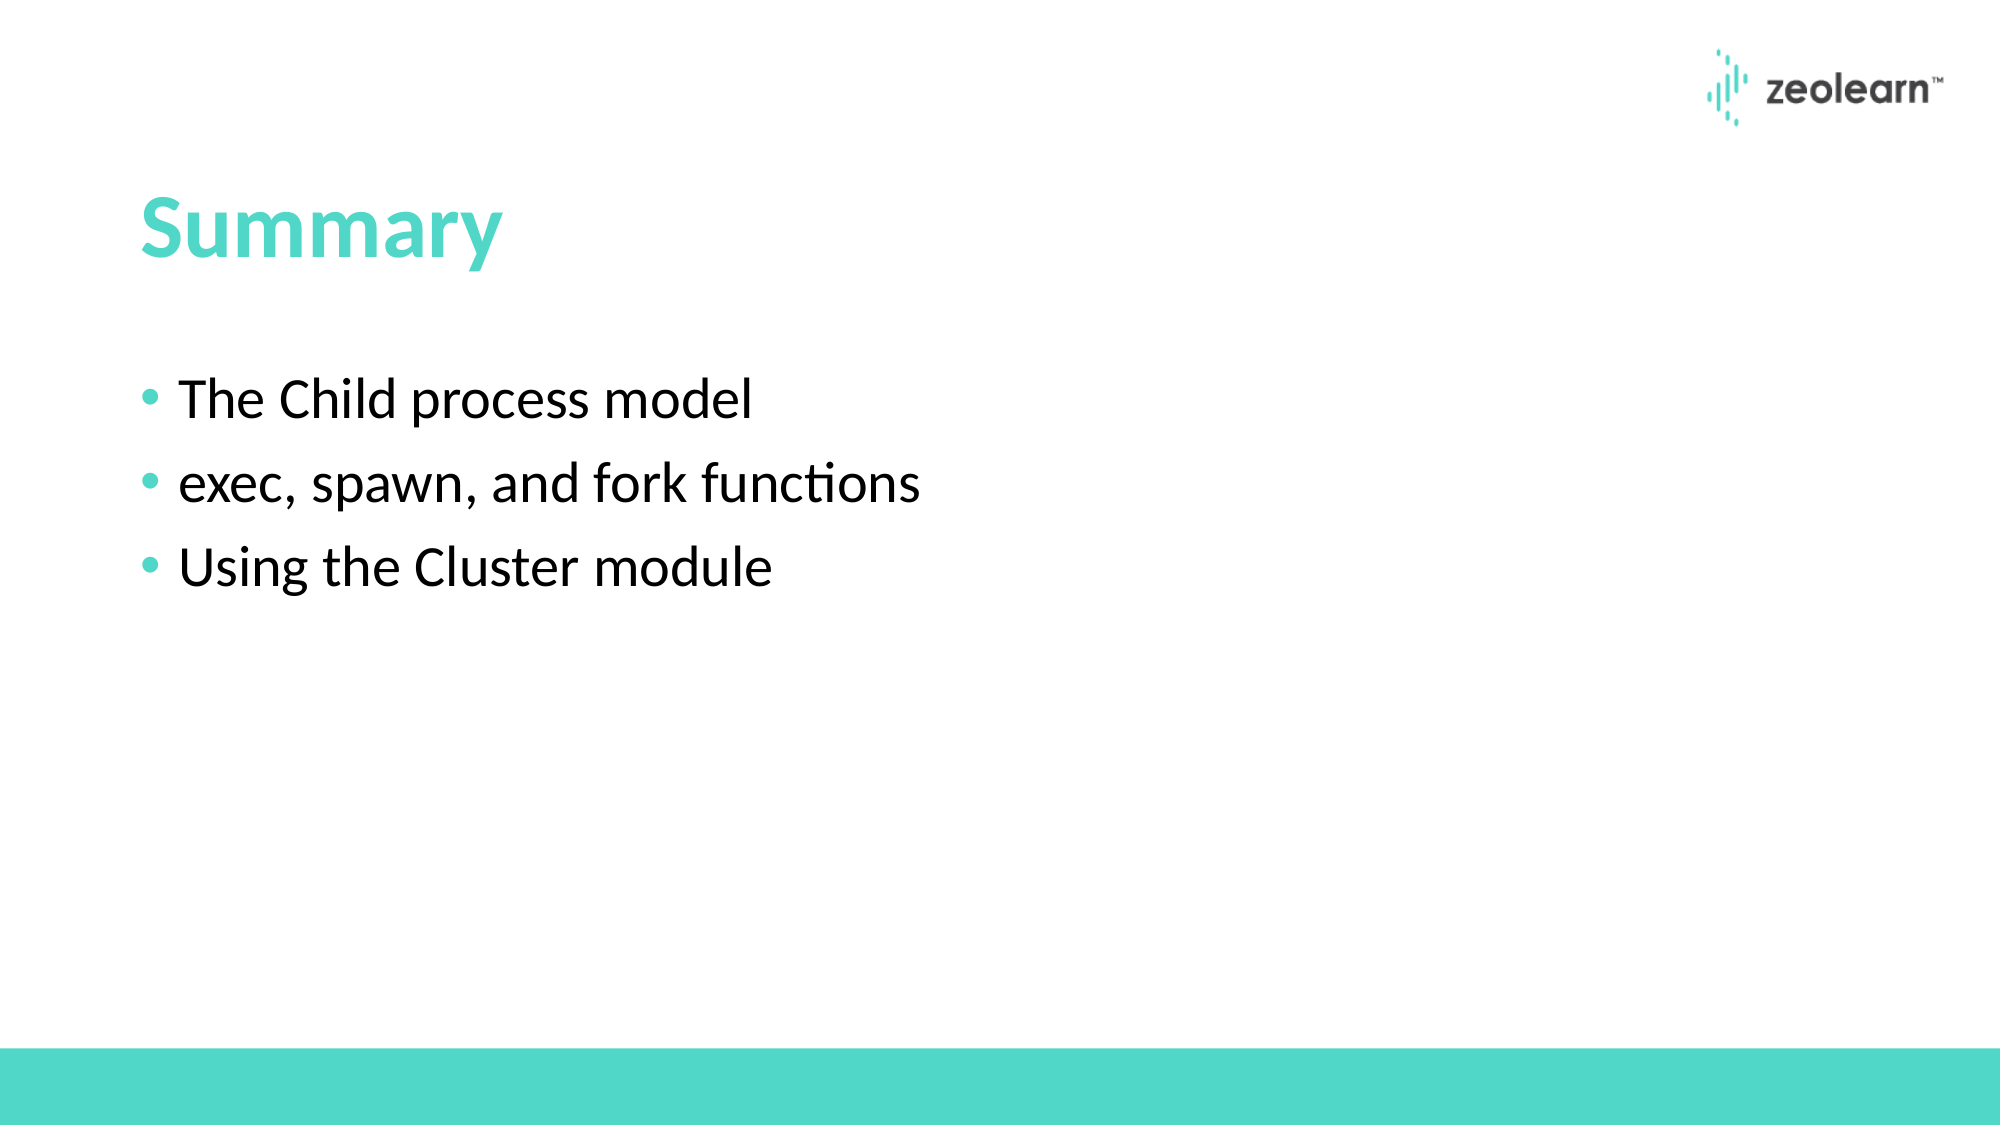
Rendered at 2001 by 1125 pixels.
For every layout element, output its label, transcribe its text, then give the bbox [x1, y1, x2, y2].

list The Child process model exec, spawn, and fork functions Using the Cluster module [125, 361, 1756, 1001]
picture [1686, 37, 1965, 140]
title Summary [125, 119, 1756, 337]
